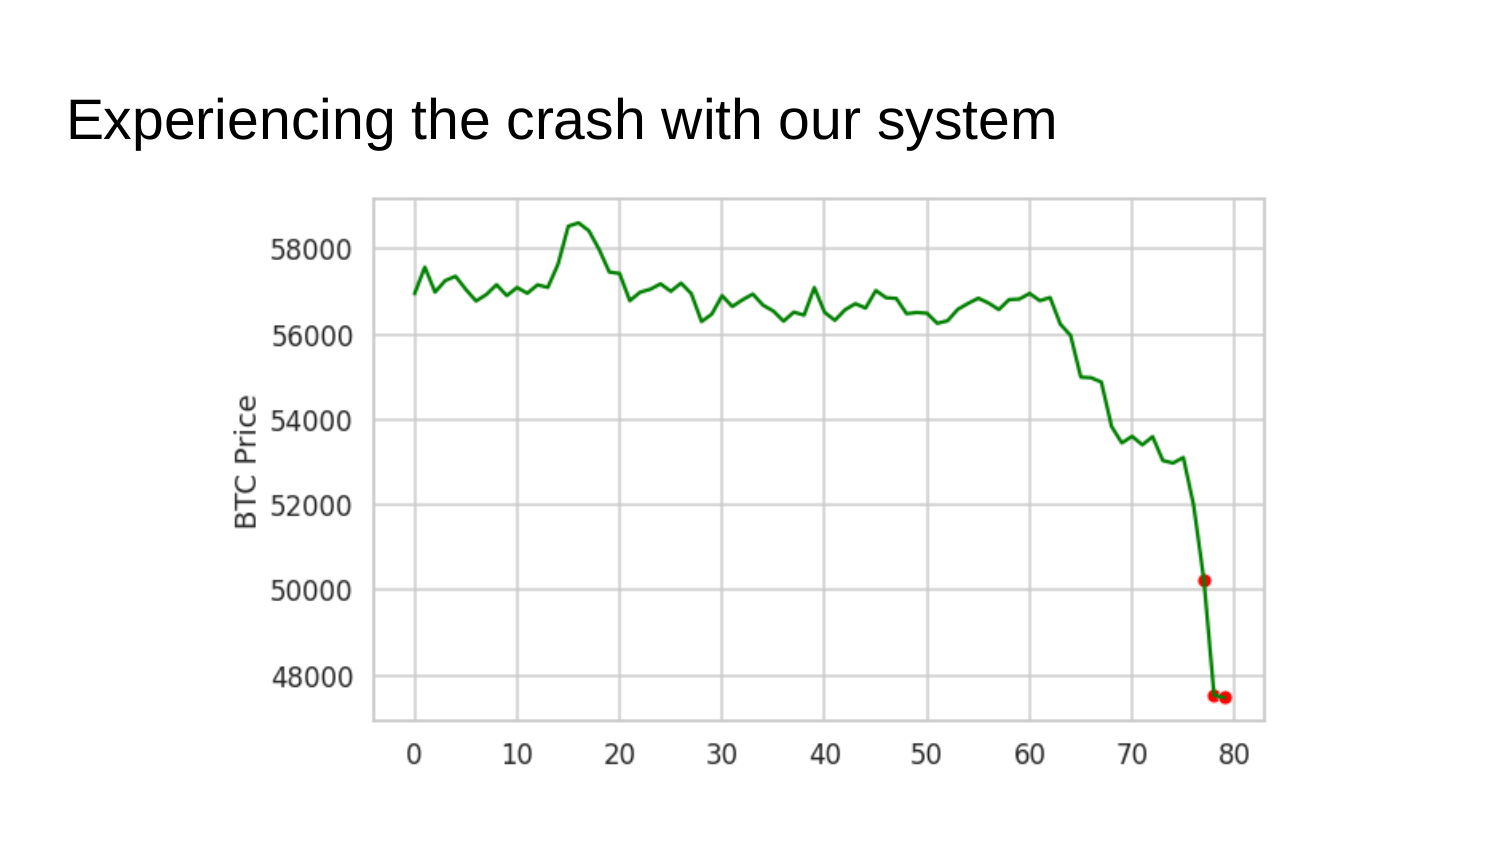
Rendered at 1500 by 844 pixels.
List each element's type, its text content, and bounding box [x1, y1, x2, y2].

title Experiencing the crash with our system [51, 72, 1449, 167]
picture [223, 188, 1277, 782]
